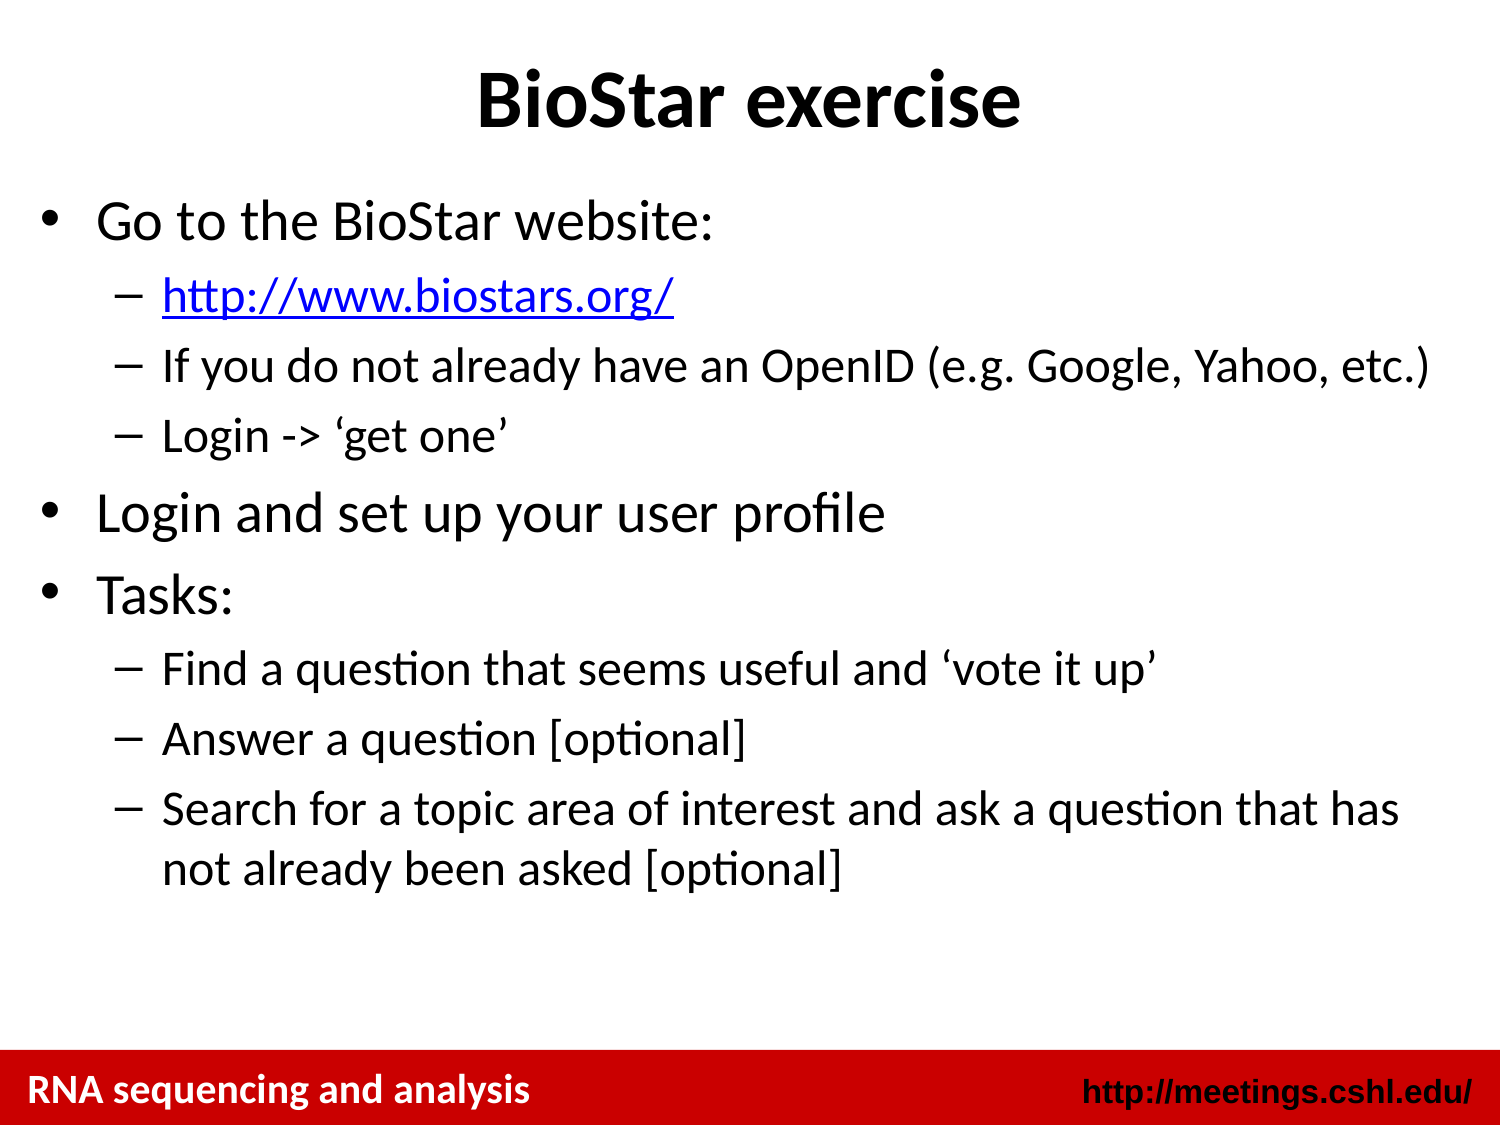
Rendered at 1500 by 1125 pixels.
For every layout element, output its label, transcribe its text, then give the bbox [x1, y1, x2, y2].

title BioStar exercise [24, 0, 1475, 174]
list Go to the BioStar website: http://www.biostars.org/ If you do not already have an OpenID (e.g. Google, Yahoo, etc.) Login -> ‘get one’ Login and set up your user profile Tasks: Find a question that seems useful and ‘vote it up’ Answer a question [optional] Search for a topic area of interest and ask a question that has not already been asked [optional] [24, 174, 1475, 1013]
